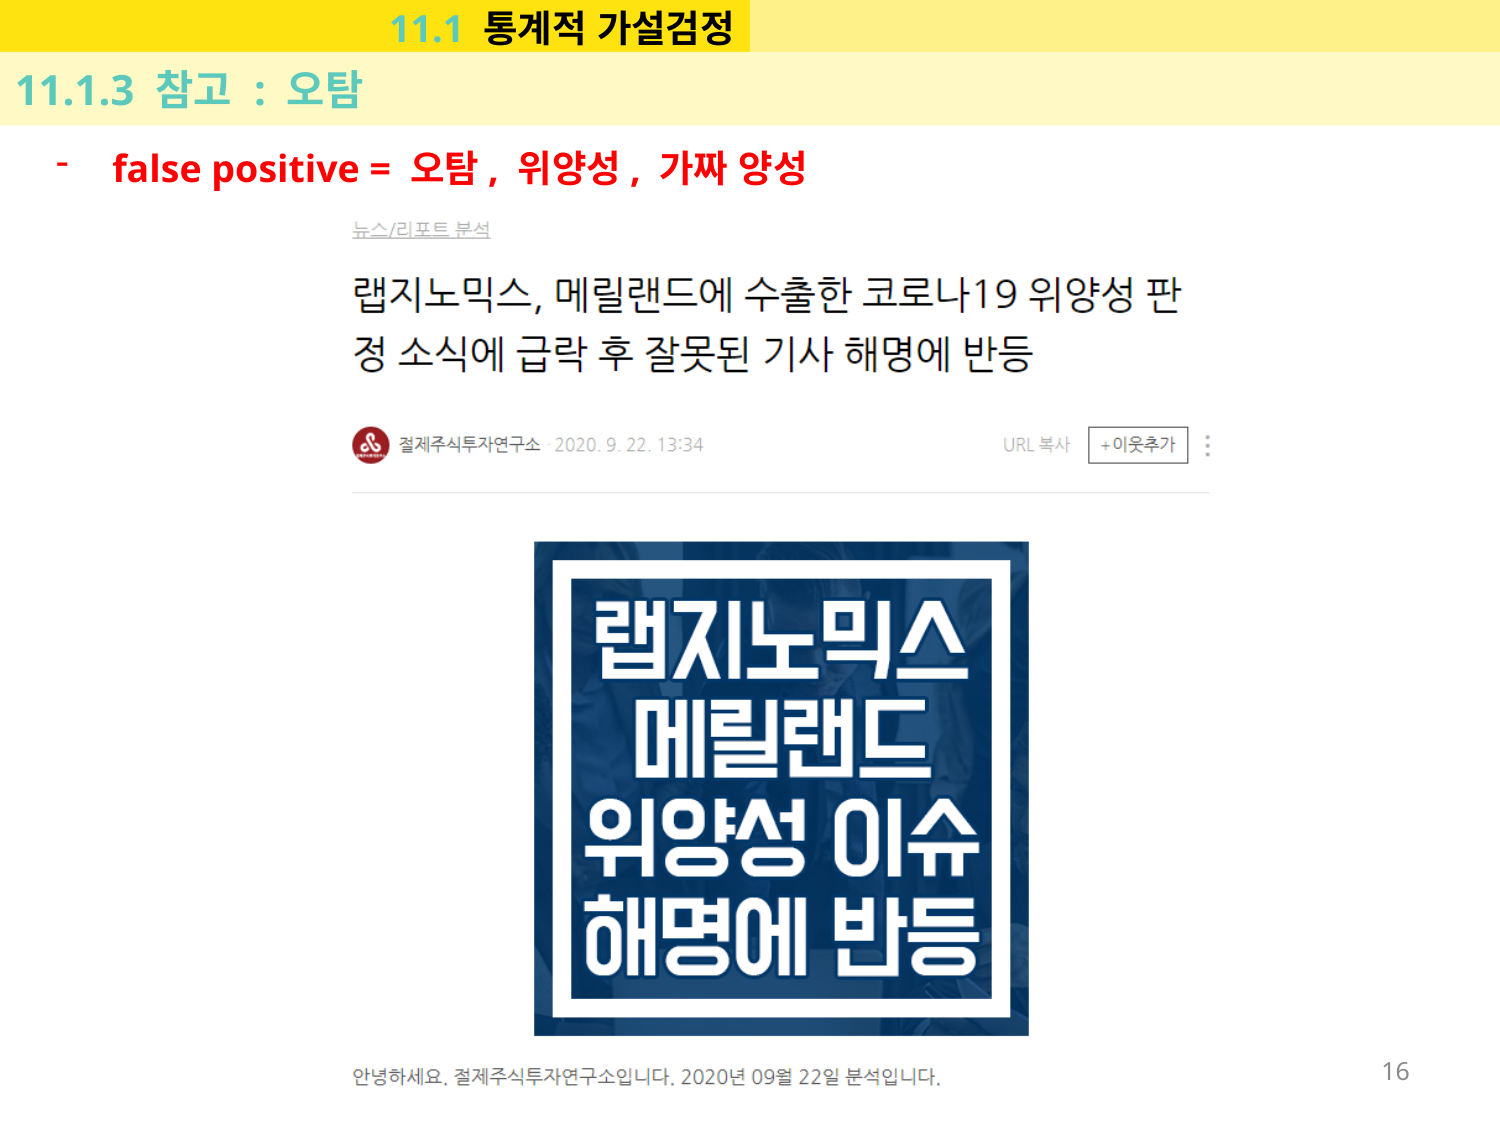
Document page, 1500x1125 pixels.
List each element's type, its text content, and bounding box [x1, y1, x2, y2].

picture [324, 207, 1212, 1109]
text_box false positive = 오탐, 위양성, 가짜 양성 [41, 137, 1365, 242]
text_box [0, 0, 1500, 126]
slide_number 16 [1216, 1042, 1425, 1103]
